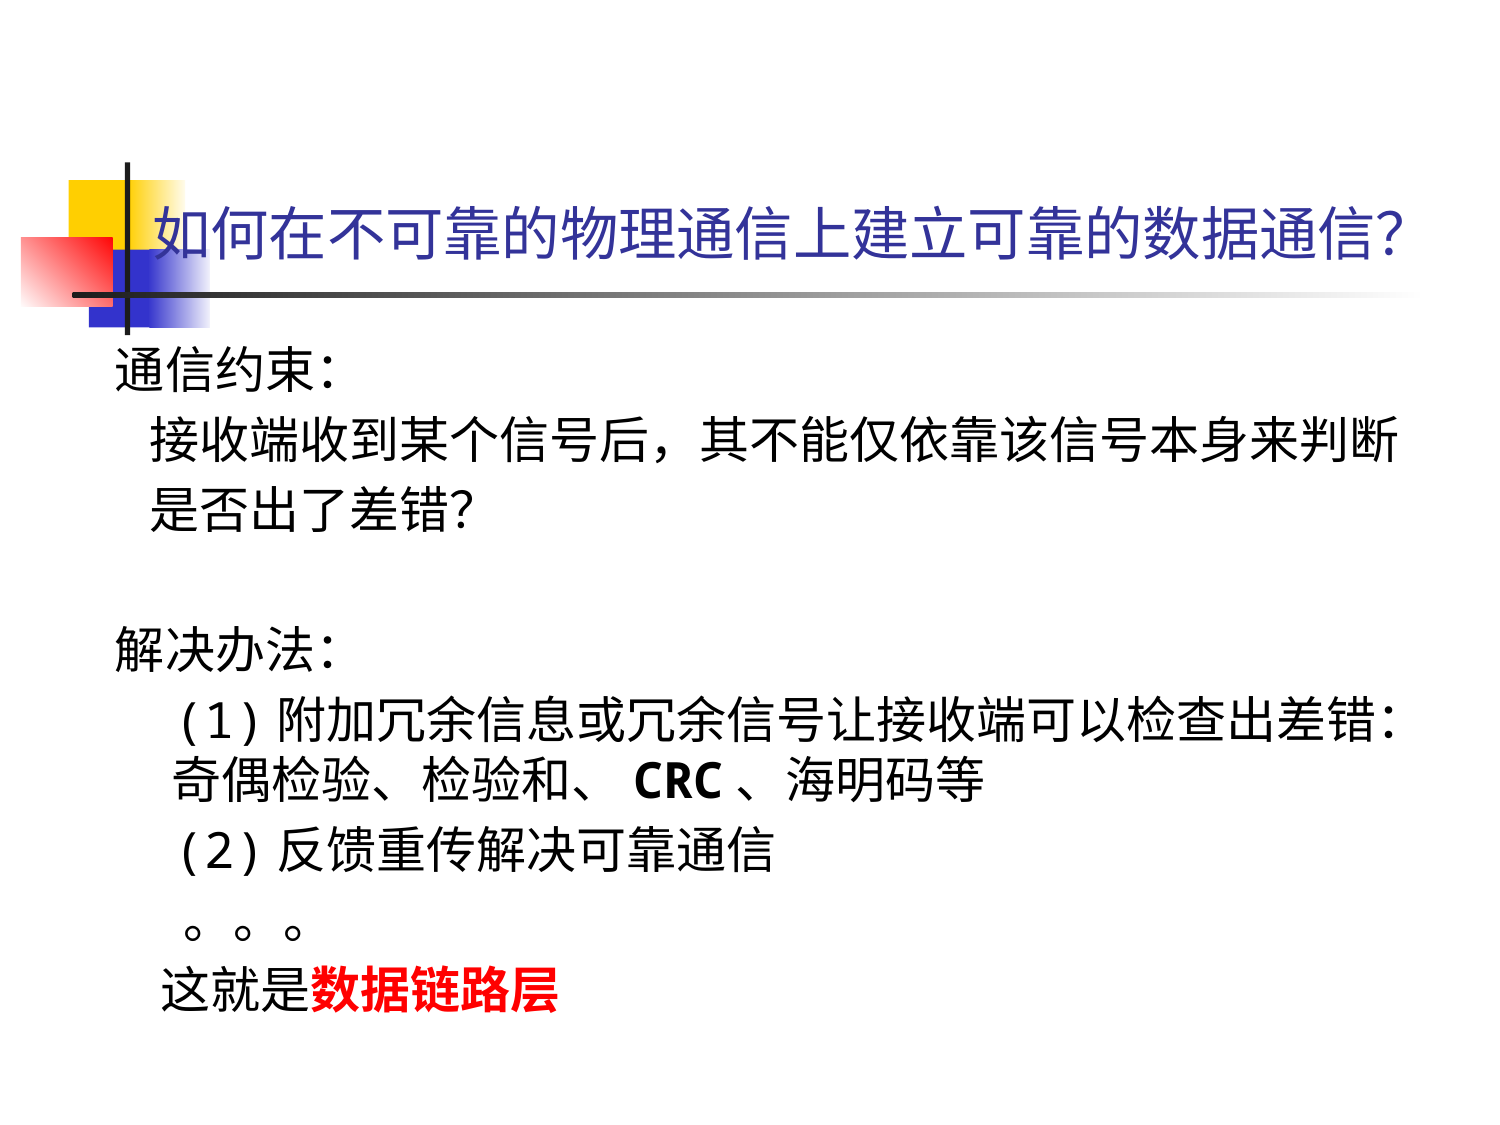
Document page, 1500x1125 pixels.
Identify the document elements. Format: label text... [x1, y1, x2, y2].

title 如何在不可靠的物理通信上建立可靠的数据通信？ [137, 34, 1471, 276]
list 通信约束： 接收端收到某个信号后，其不能仅依靠该信号本身来判断 是否出了差错？ 解决办法： (1)附加冗余信息或冗余信号让接收端可以检查出差错：奇偶检验、检验和、CRC、海明码等 (2)反馈重传解决可靠通信 。。。 这就是数据链路层 [99, 330, 1463, 1007]
